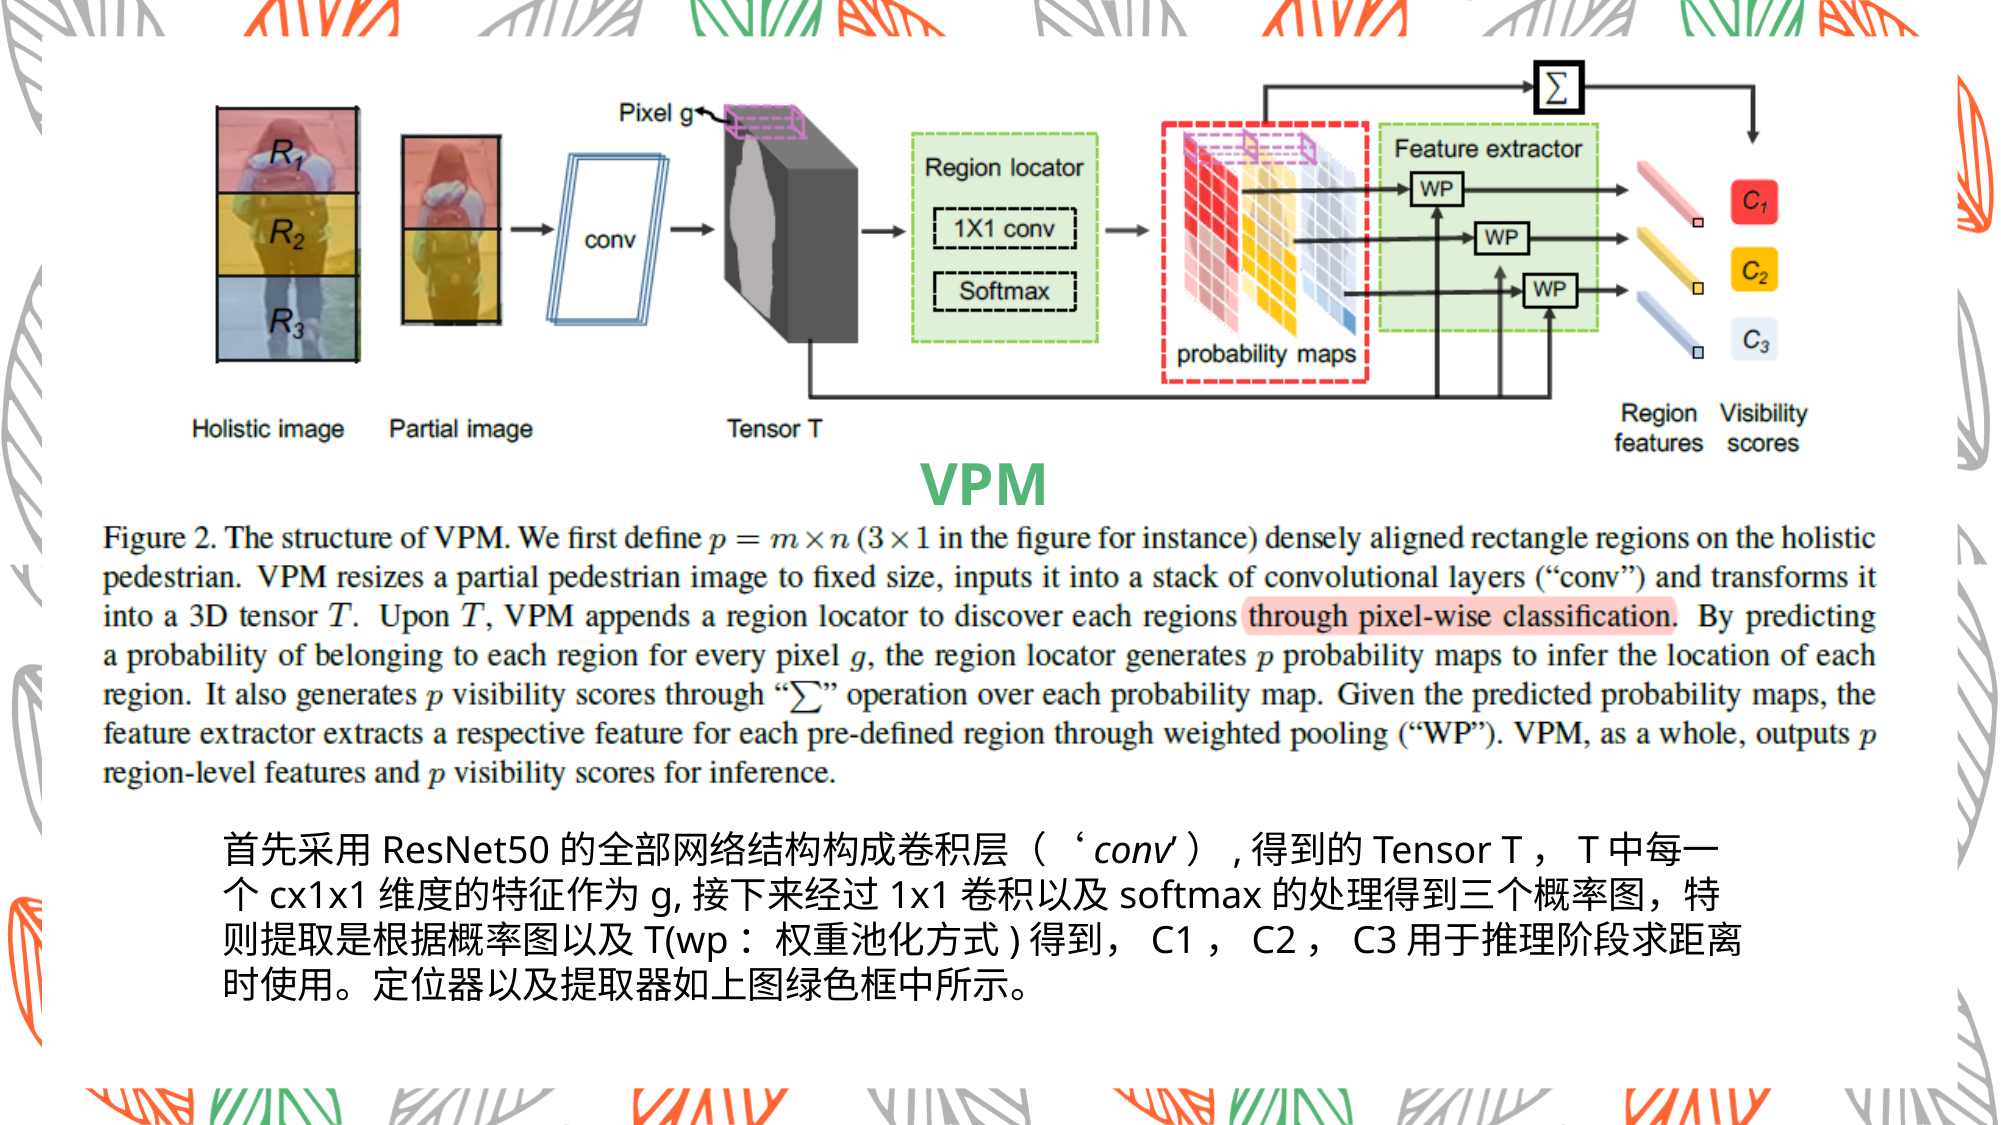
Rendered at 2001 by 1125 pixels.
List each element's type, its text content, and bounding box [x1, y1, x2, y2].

text_box 首先采用ResNet50的全部网络结构构成卷积层（‘conv’）,得到的Tensor T，T中每一个cx1x1维度的特征作为g,接下来经过1x1卷积以及softmax的处理得到三个概率图，特则提取是根据概率图以及T(wp：权重池化方式)得到，C1，C2，C3用于推理阶段求距离时使用。定位器以及提取器如上图绿色框中所示。 [207, 819, 1762, 1014]
picture [0, 0, 2001, 1125]
